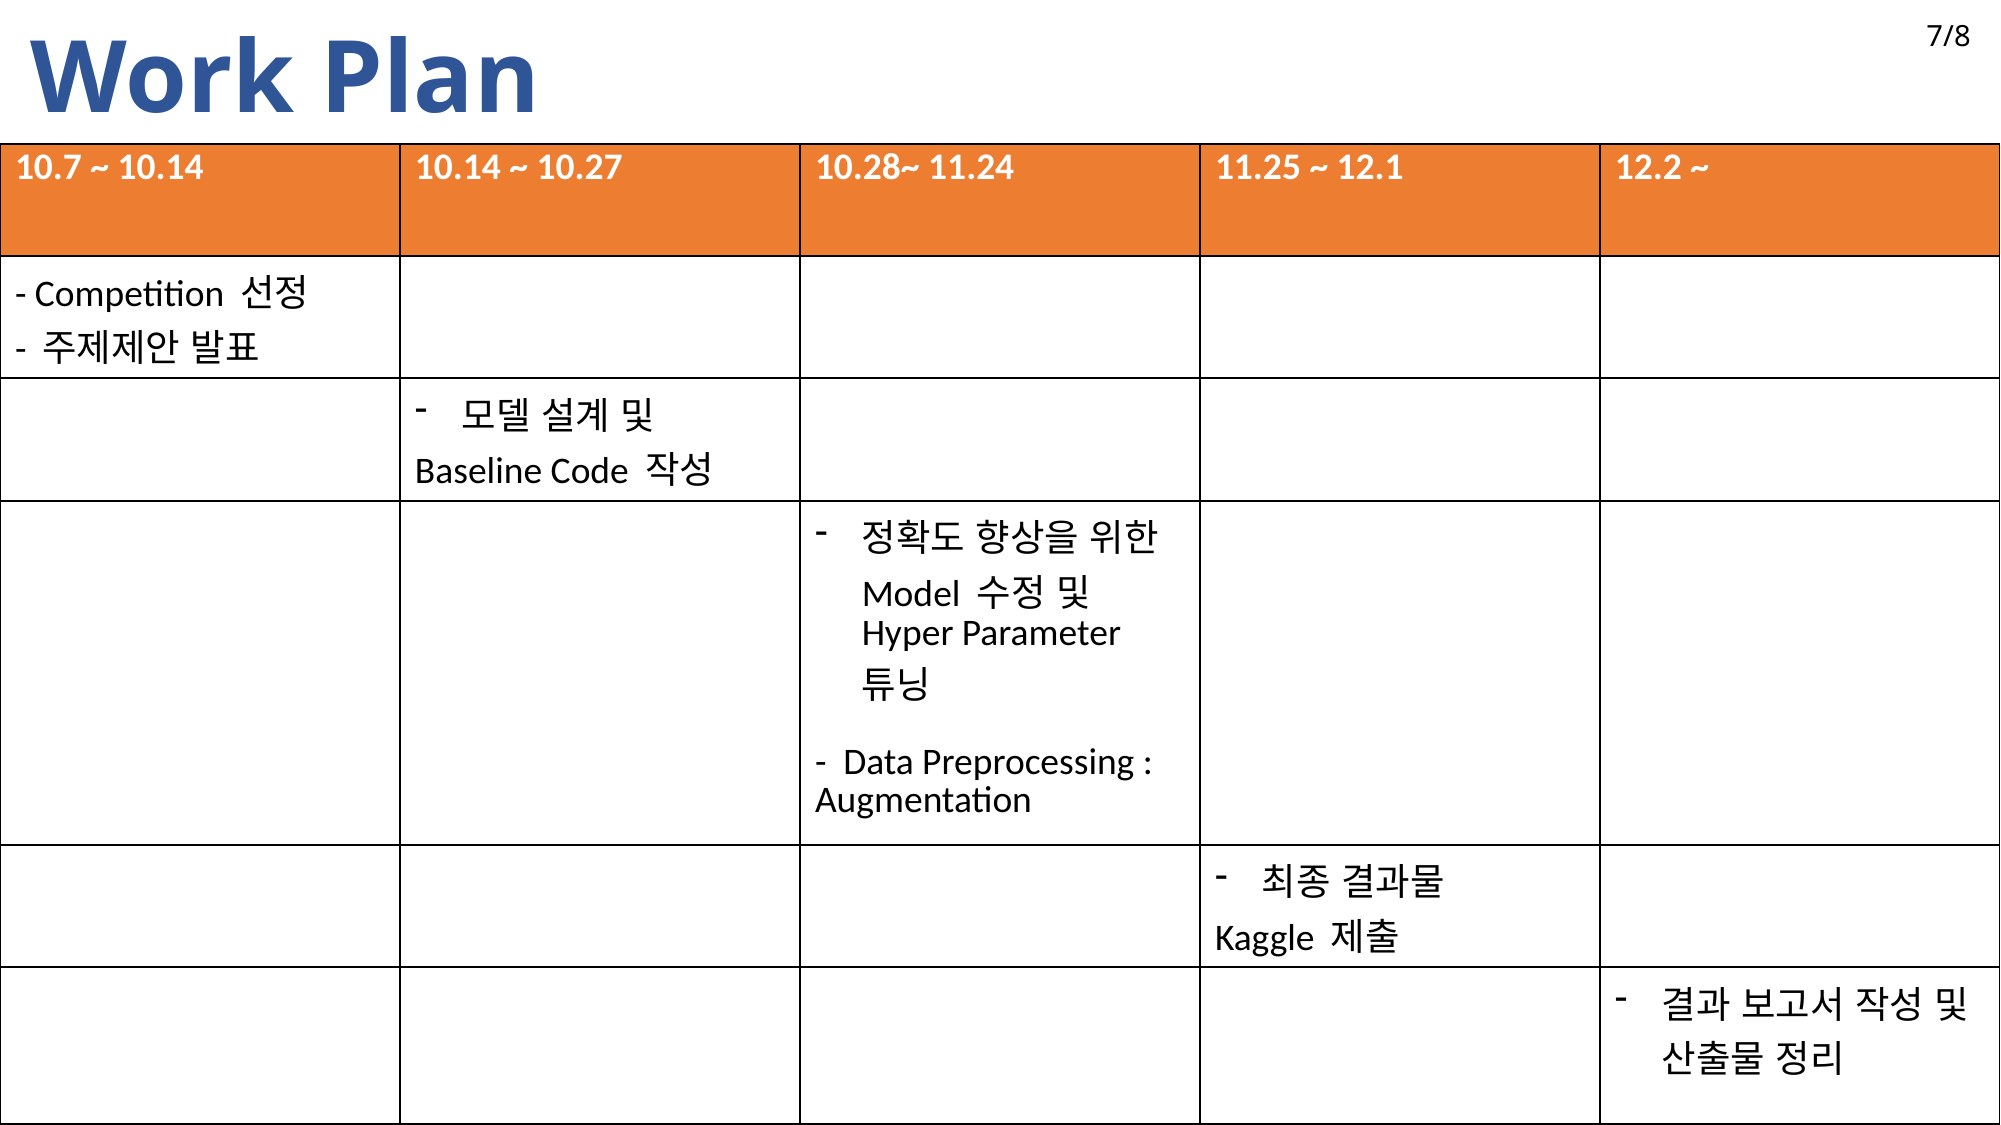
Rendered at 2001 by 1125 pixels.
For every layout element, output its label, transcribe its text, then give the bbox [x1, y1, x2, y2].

table_cell [1601, 846, 1999, 966]
text_box Work Plan [16, 4, 1960, 140]
table_cell [1601, 502, 1999, 844]
table_cell [1601, 257, 1999, 377]
table_cell 결과 보고서 작성 및 산출물 정리 [1601, 968, 1999, 1123]
table_cell [1, 379, 399, 500]
table_cell [801, 846, 1199, 966]
table_header 10.28~ 11.24 [801, 145, 1199, 255]
table_cell [1201, 502, 1599, 844]
table_cell 모델 설계 및 Baseline Code 작성 [401, 379, 799, 500]
table_cell [1201, 257, 1599, 377]
table_cell [801, 968, 1199, 1123]
table_header 10.14 ~ 10.27 [401, 145, 799, 255]
table_cell [401, 257, 799, 377]
table_cell [1201, 379, 1599, 500]
table_cell [801, 379, 1199, 500]
table_cell [401, 502, 799, 844]
table_cell [1201, 968, 1599, 1123]
table_cell - Competition 선정 - 주제제안 발표 [1, 257, 399, 377]
table_cell 최종 결과물 Kaggle 제출 [1201, 846, 1599, 966]
table_cell [401, 968, 799, 1123]
table_cell [801, 257, 1199, 377]
table_cell [401, 846, 799, 966]
table_header 11.25 ~ 12.1 [1201, 145, 1599, 255]
table_cell [1, 968, 399, 1123]
table_cell [1601, 379, 1999, 500]
table_cell [1, 502, 399, 844]
table_cell 정확도 향상을 위한 Model 수정 및 Hyper Parameter 튜닝 - Data Preprocessing : Augmentation [801, 502, 1199, 844]
table_header 10.7 ~ 10.14 [1, 145, 399, 255]
table_header 12.2 ~ [1601, 145, 1999, 255]
text_box 7/8 [1906, 7, 1991, 60]
table_cell [1, 846, 399, 966]
